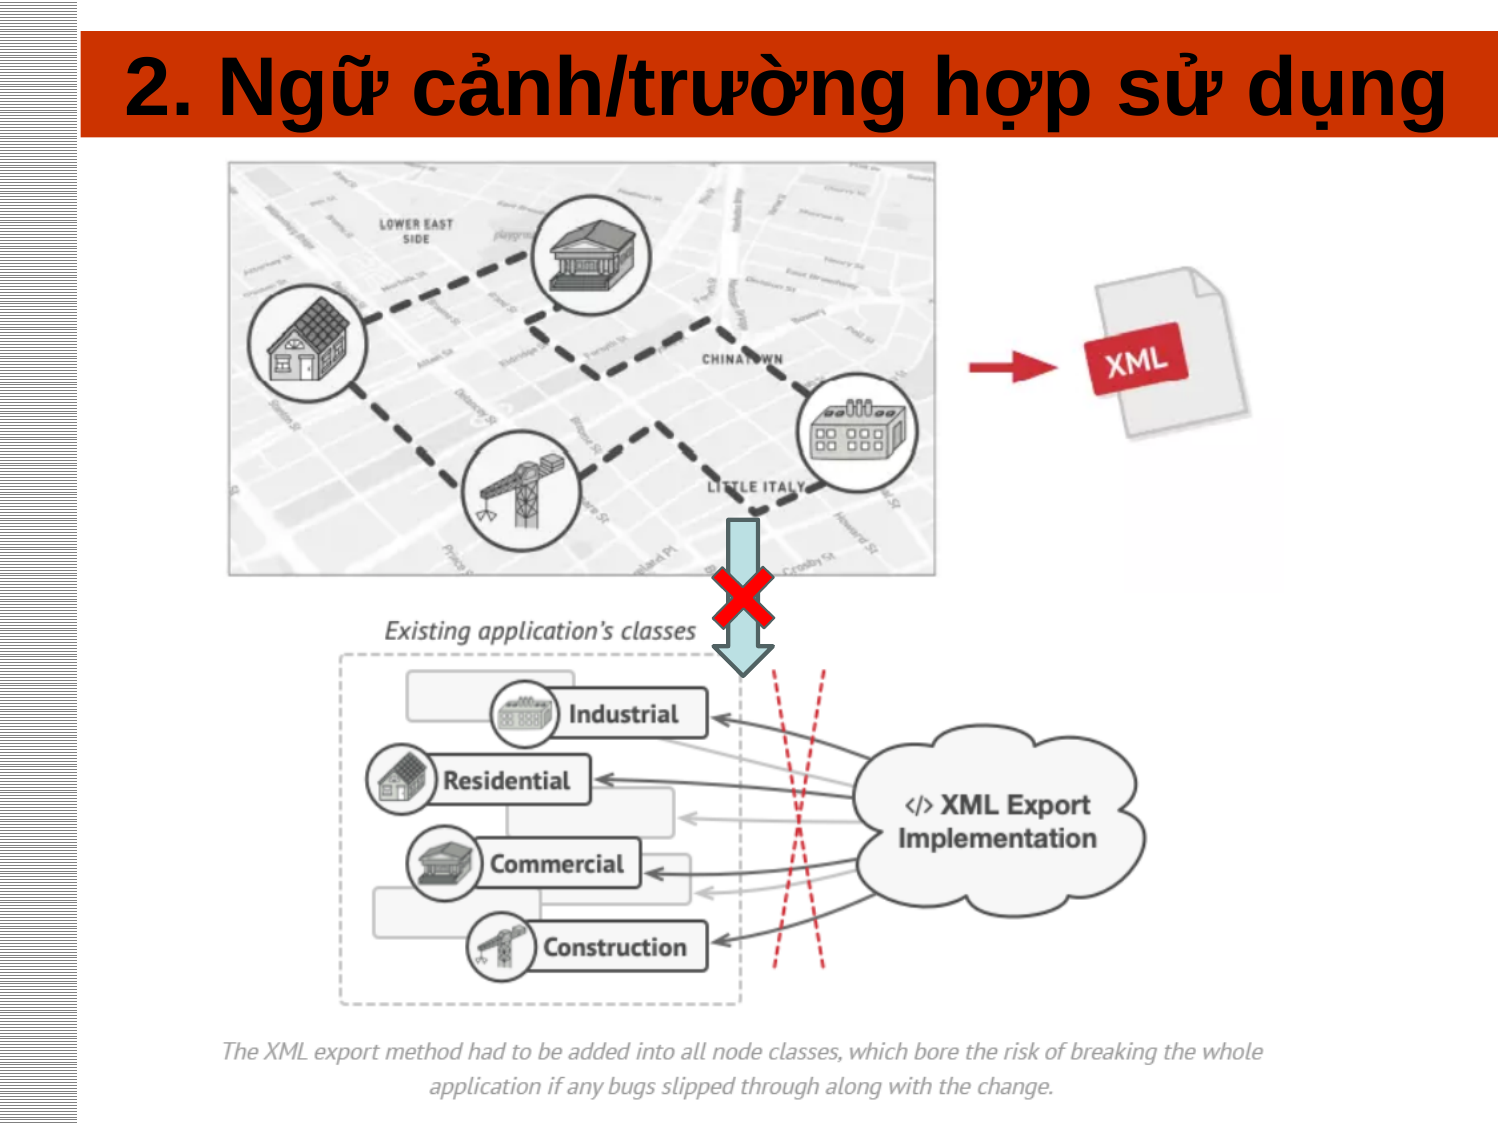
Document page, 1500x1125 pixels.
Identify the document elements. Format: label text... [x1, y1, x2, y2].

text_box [664, 561, 822, 635]
picture [202, 142, 1284, 593]
picture [208, 603, 1292, 1125]
title 2. Ngữ cảnh/trường hợp sử dụng [75, 24, 1500, 138]
